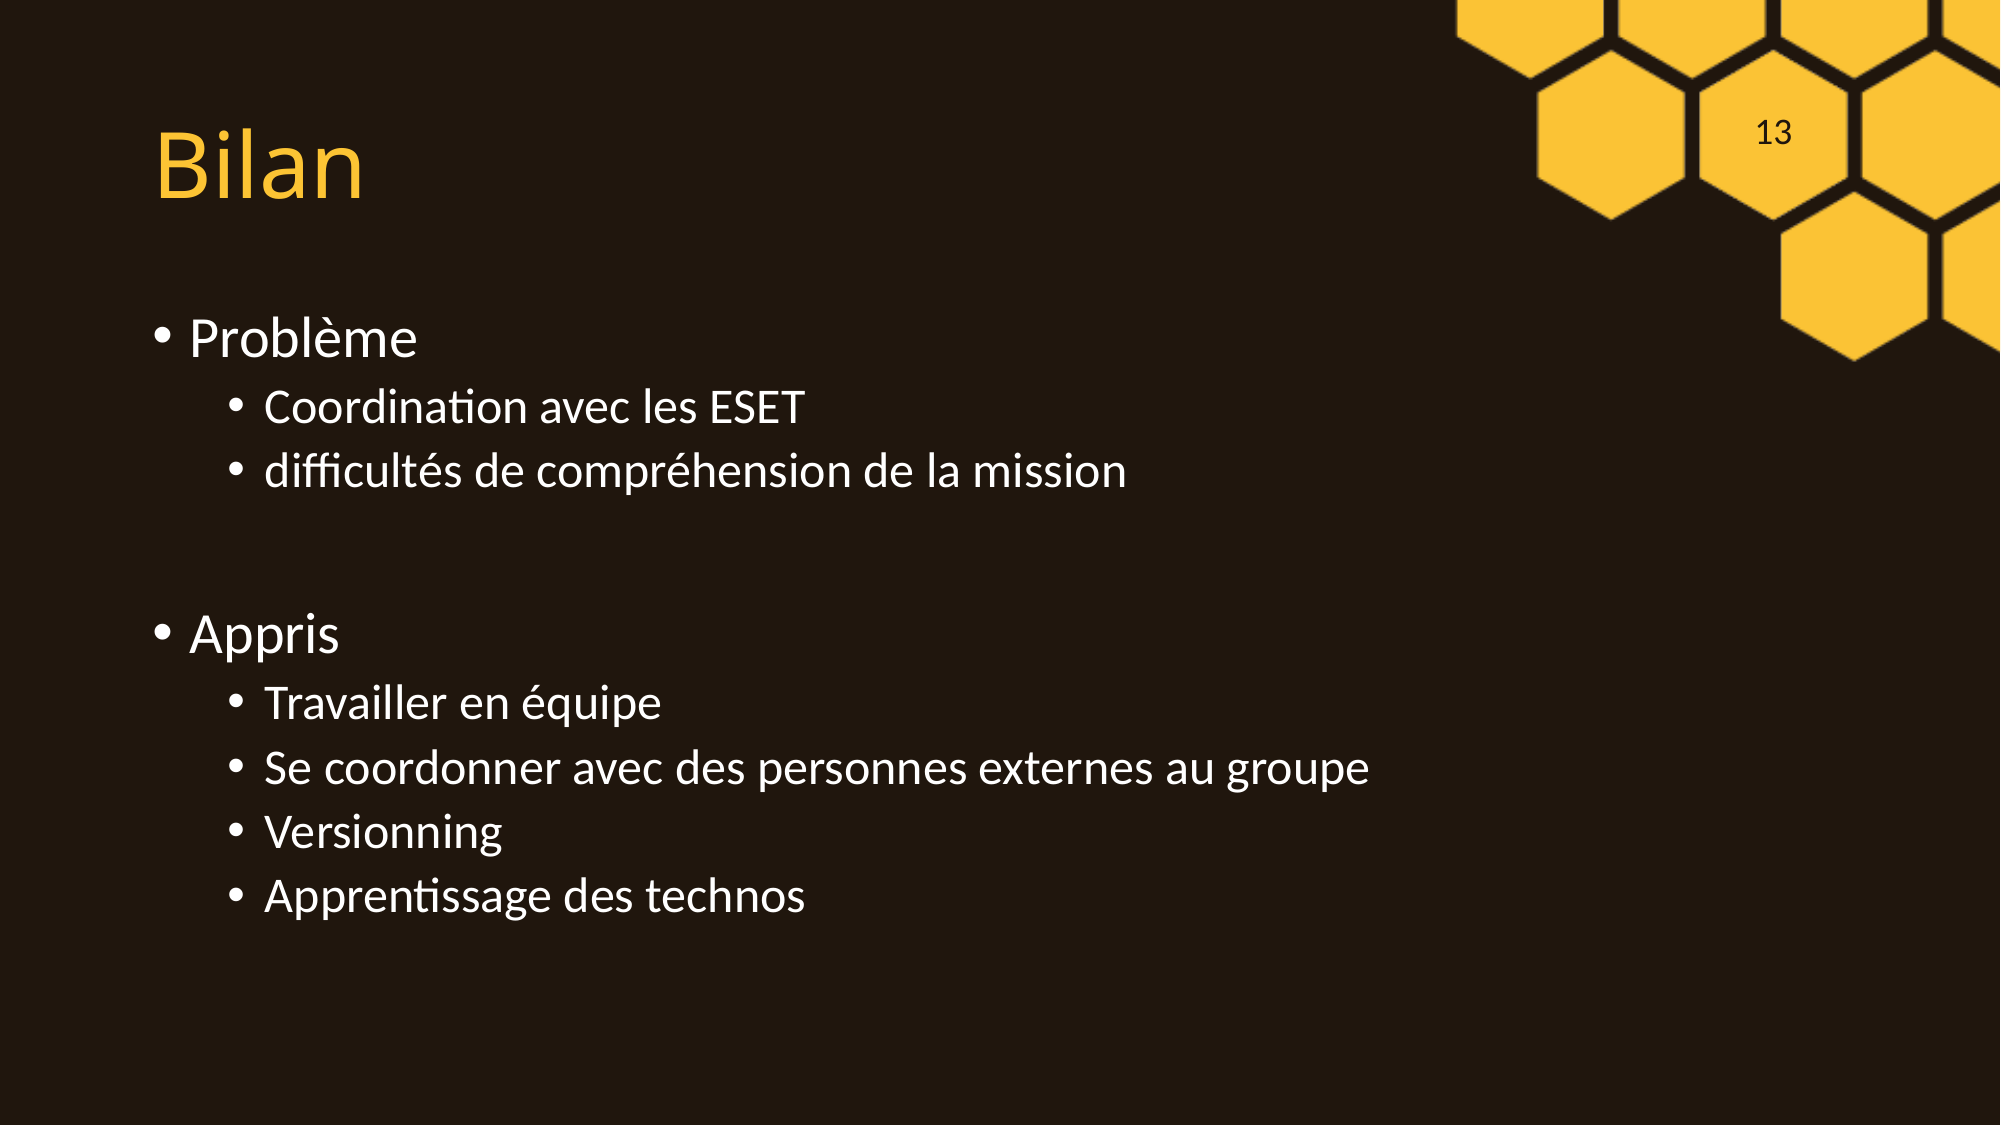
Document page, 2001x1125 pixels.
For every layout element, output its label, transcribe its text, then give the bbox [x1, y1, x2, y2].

title Bilan [137, 59, 1863, 278]
list Problème Coordination avec les ESET difficultés de compréhension de la mission Appris Travailler en équipe Se coordonner avec des personnes externes au groupe Versionning Apprentissage des technos [137, 299, 1863, 1014]
picture [1412, 0, 2001, 581]
